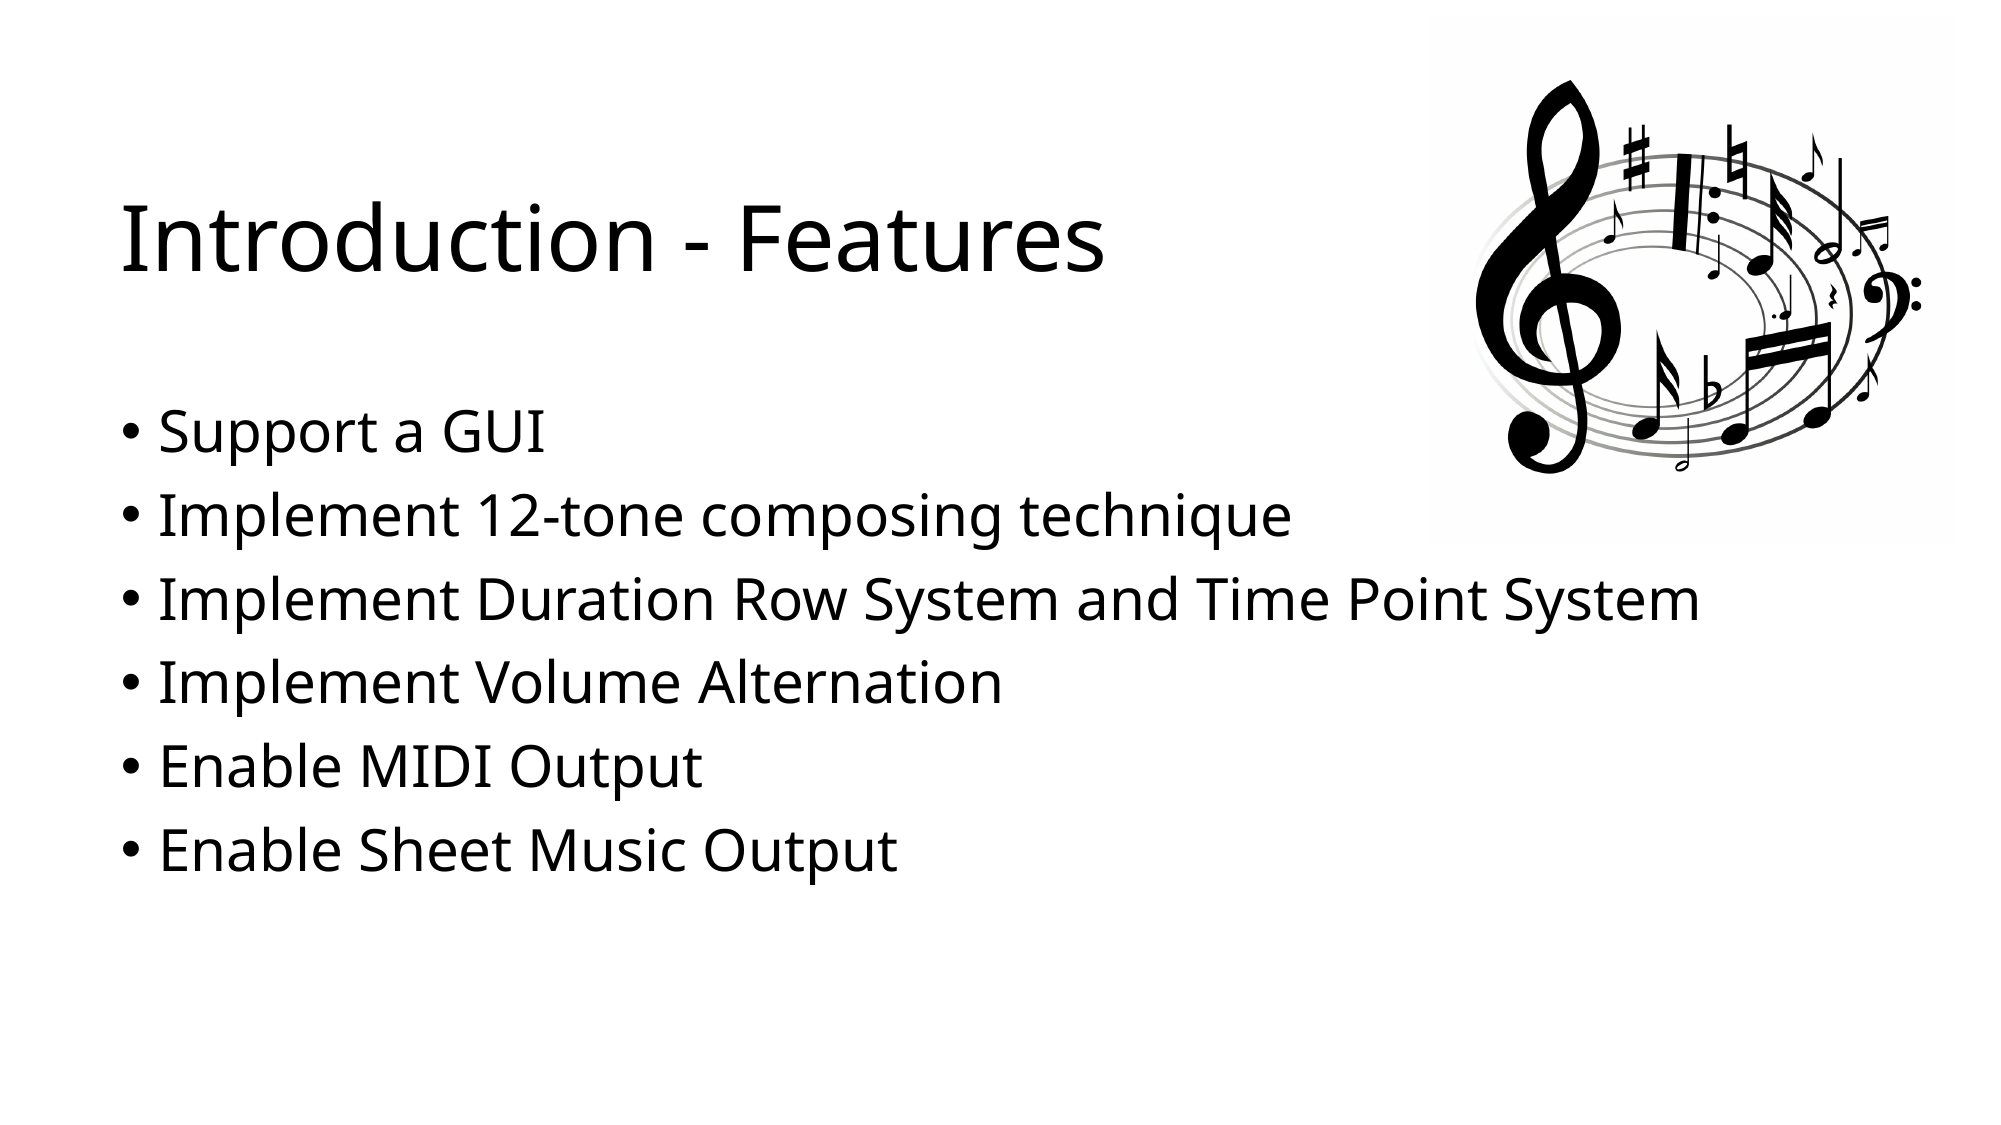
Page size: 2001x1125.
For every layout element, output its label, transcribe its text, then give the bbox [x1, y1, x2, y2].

list Support a GUI Implement 12-tone composing technique Implement Duration Row System and Time Point System Implement Volume Alternation Enable MIDI Output Enable Sheet Music Output [105, 394, 1831, 1109]
title Introduction - Features [105, 133, 1227, 351]
picture [1428, 16, 1956, 545]
